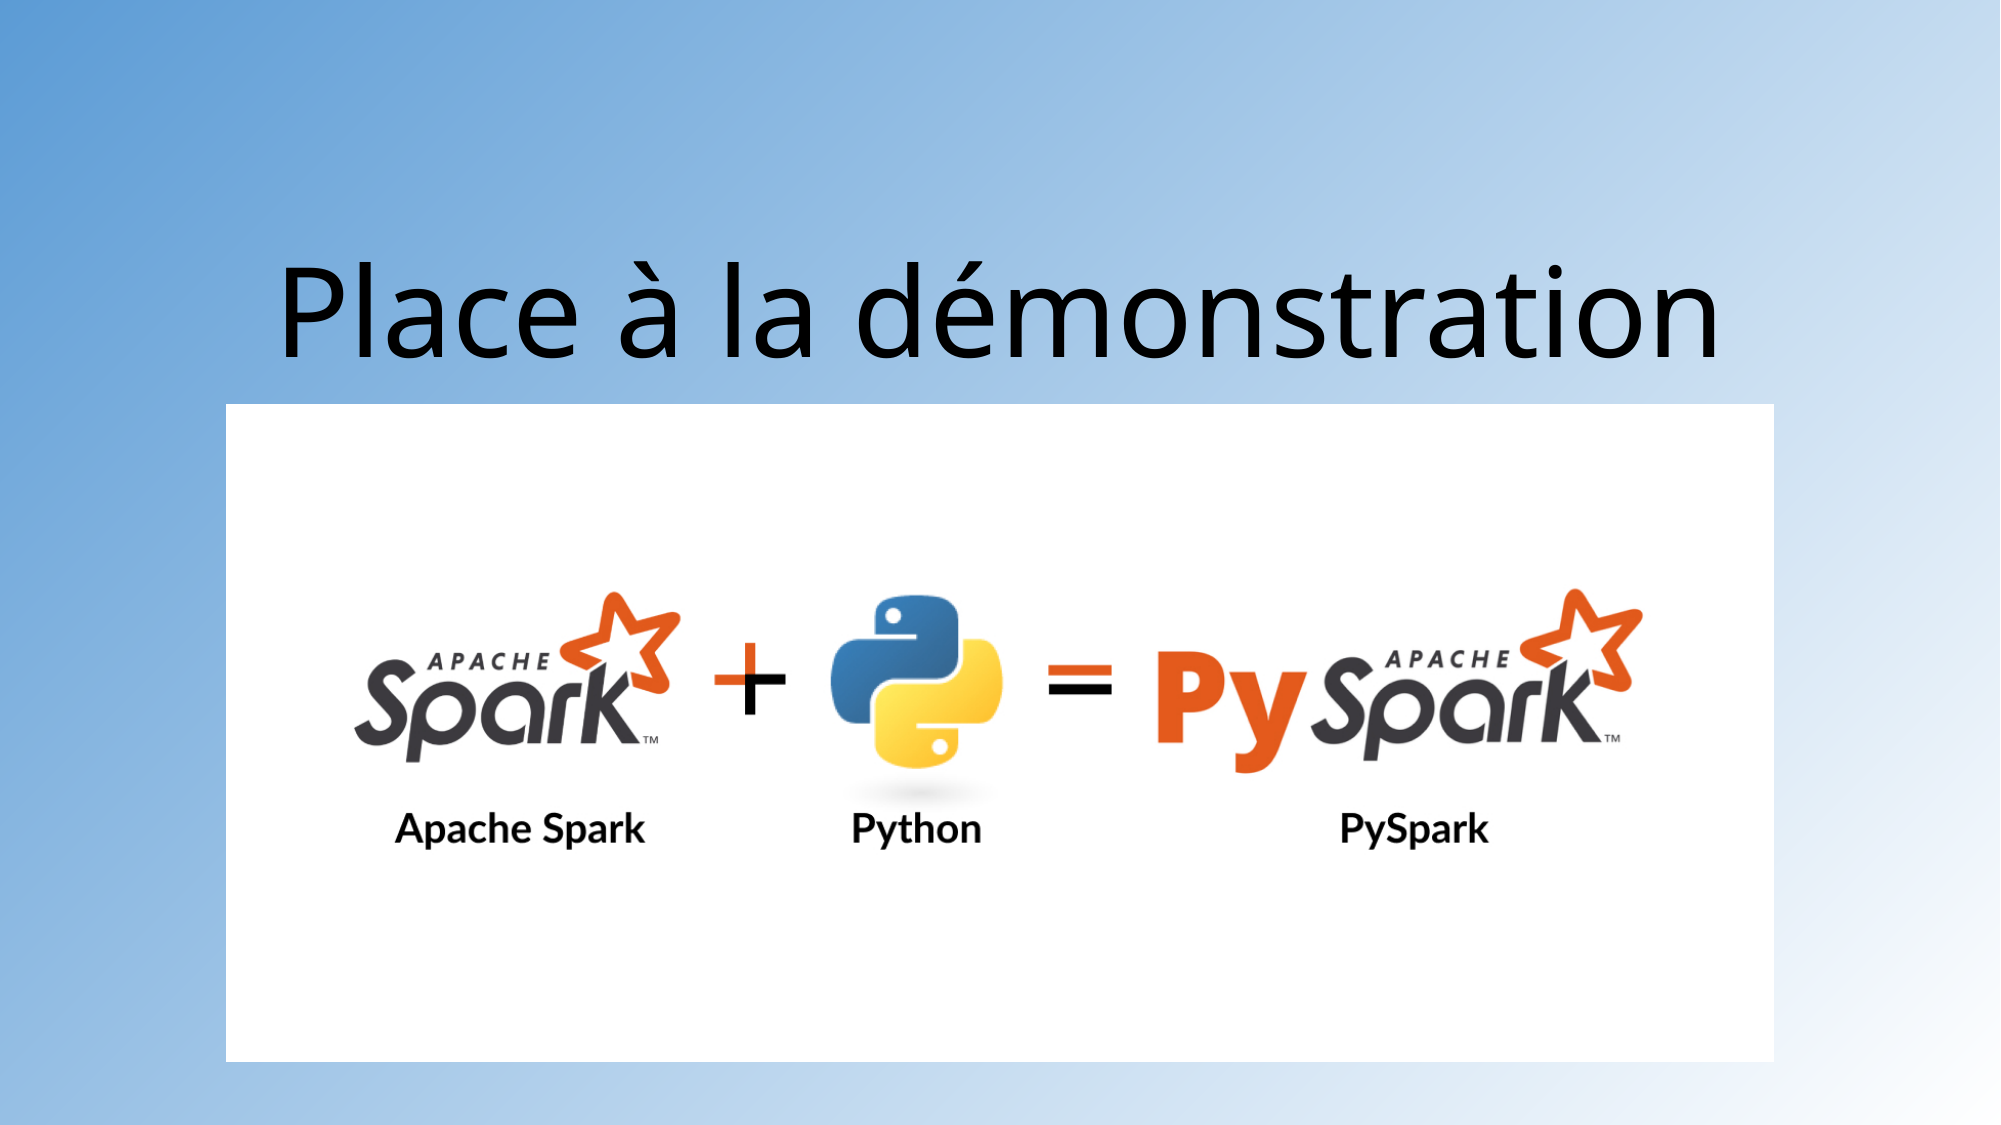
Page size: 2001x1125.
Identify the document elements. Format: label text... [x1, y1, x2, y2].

picture [226, 404, 1774, 1062]
title Place à la démonstration [249, 0, 1750, 392]
